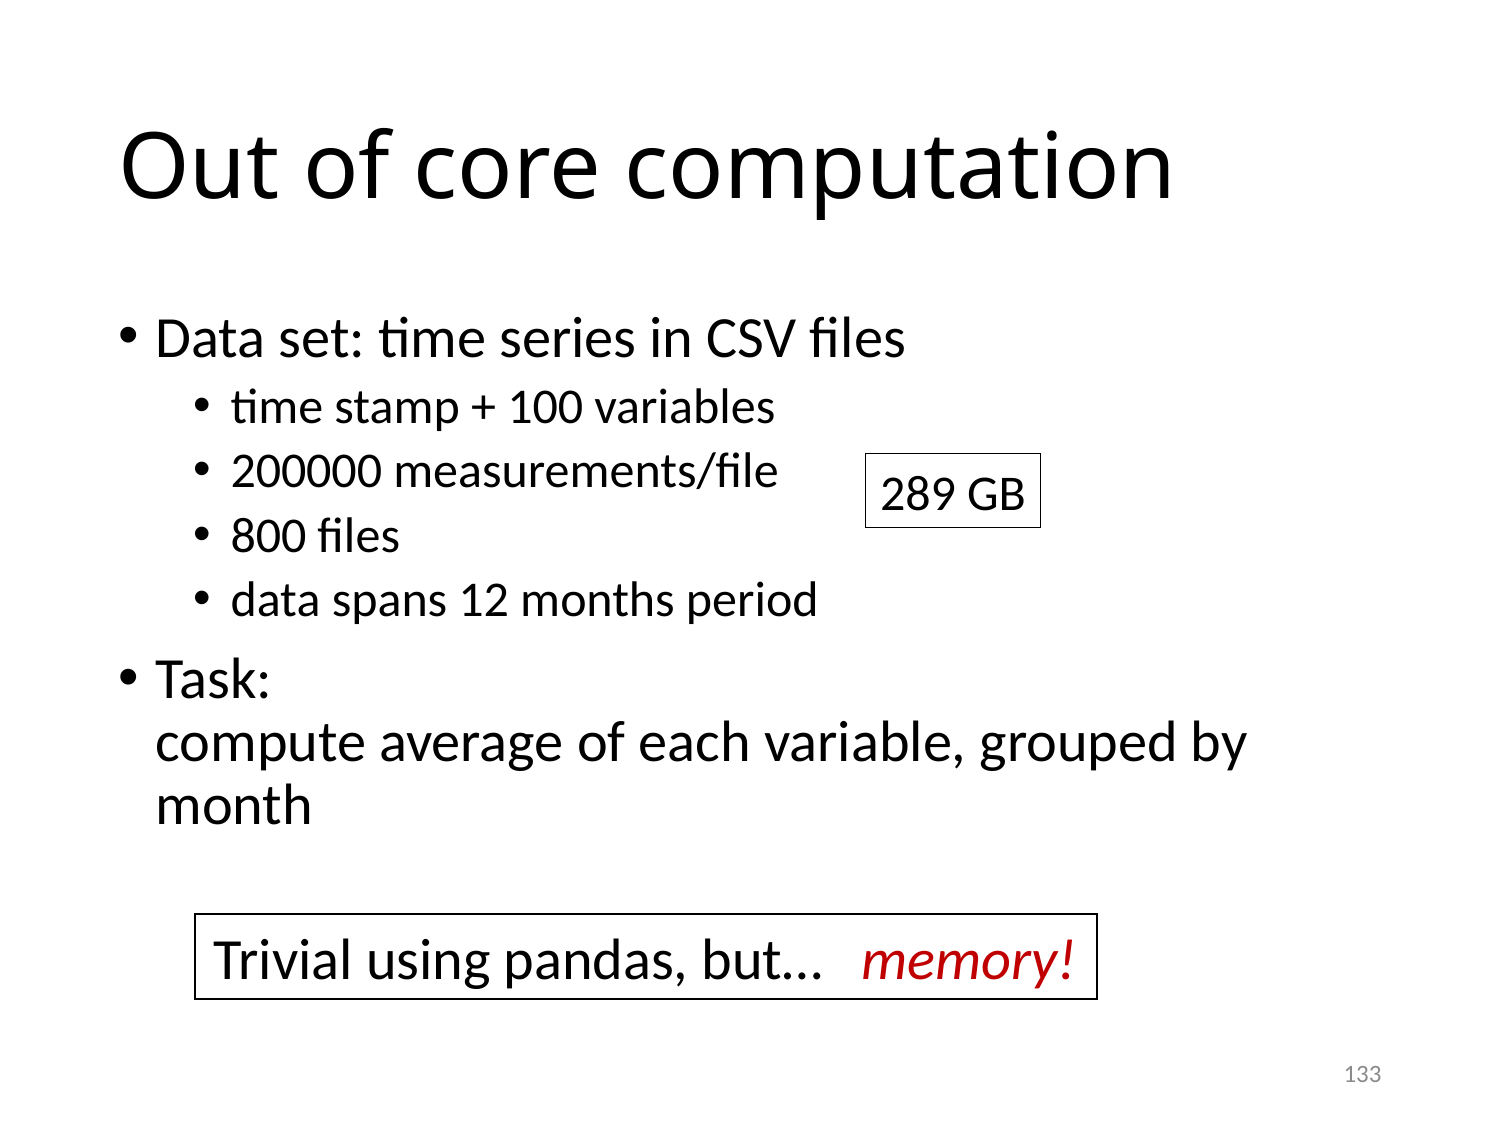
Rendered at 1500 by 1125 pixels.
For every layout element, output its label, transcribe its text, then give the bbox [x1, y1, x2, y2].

title Out of core computation [103, 59, 1397, 278]
text_box 289 GB [865, 453, 1041, 528]
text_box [194, 913, 1098, 1000]
slide_number 133 [1059, 1042, 1397, 1103]
list Data set: time series in CSV files time stamp + 100 variables 200000 measurements/file 800 files data spans 12 months period Task: compute average of each variable, grouped by month [103, 299, 1397, 1014]
